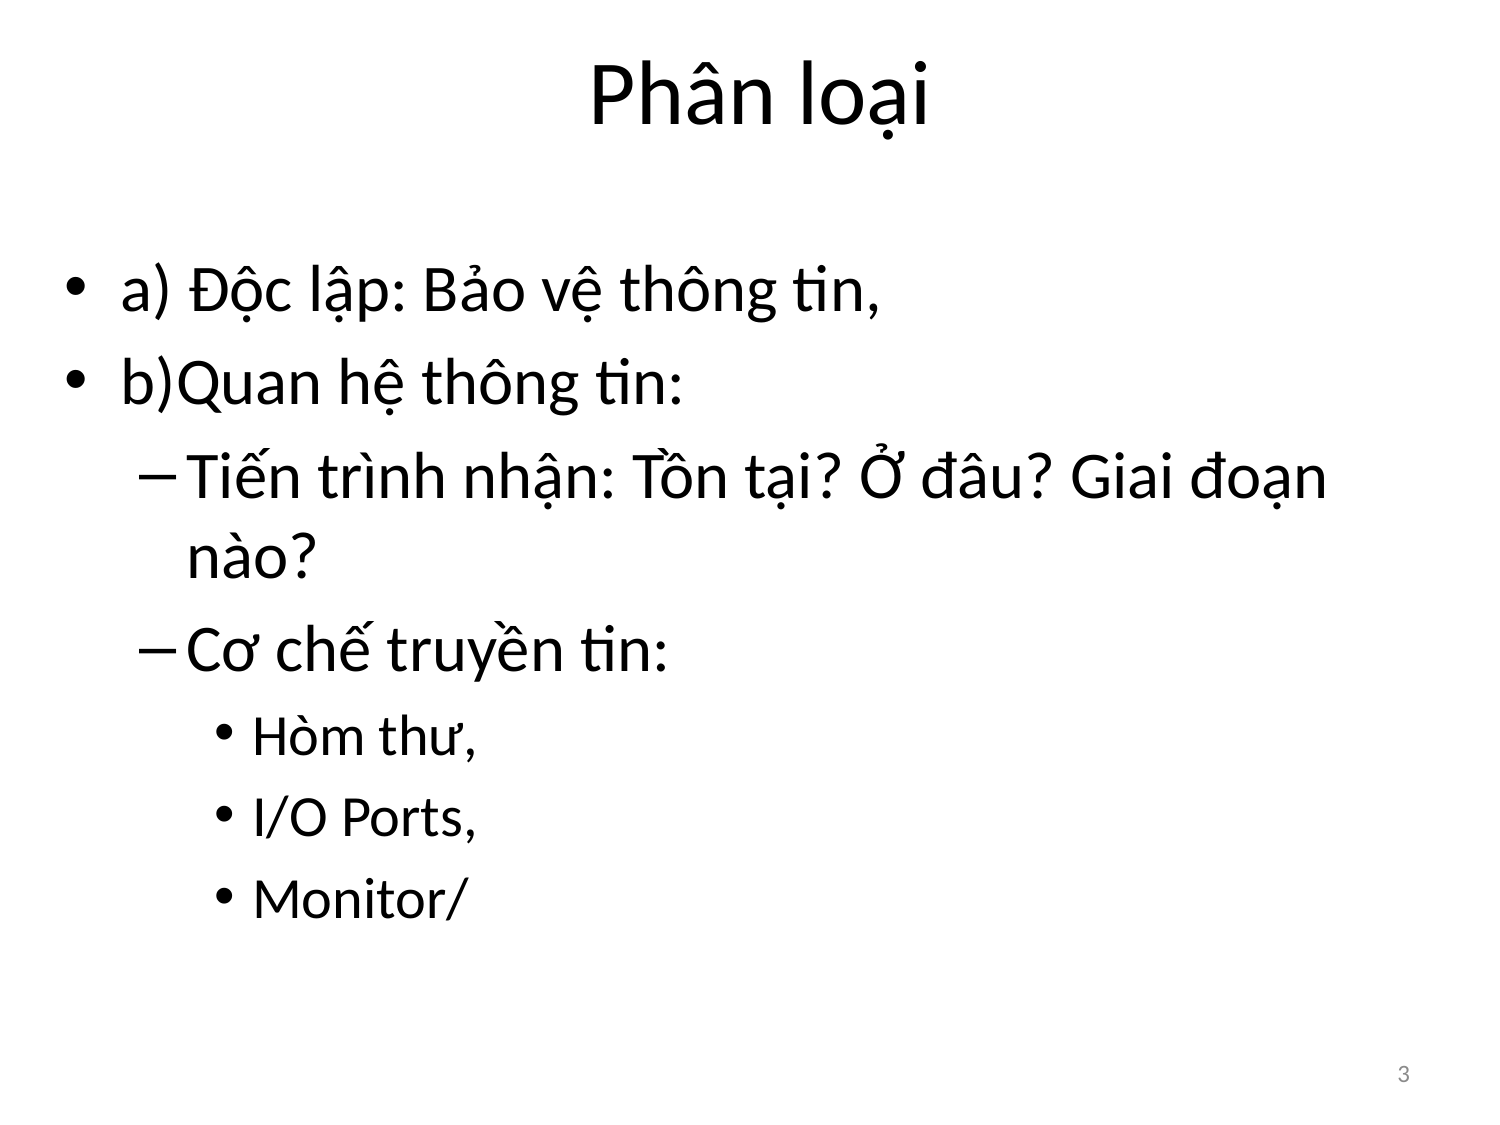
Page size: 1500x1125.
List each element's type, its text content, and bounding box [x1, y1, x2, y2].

title Phân loại [62, 0, 1459, 175]
slide_number 3 [1074, 1042, 1425, 1103]
list a) Độc lập: Bảo vệ thông tin, b)Quan hệ thông tin: Tiến trình nhận: Tồn tại? Ở đâu? Giai đoạn nào? Cơ chế truyền tin: Hòm thư, I/O Ports, Monitor/ [49, 237, 1451, 1001]
